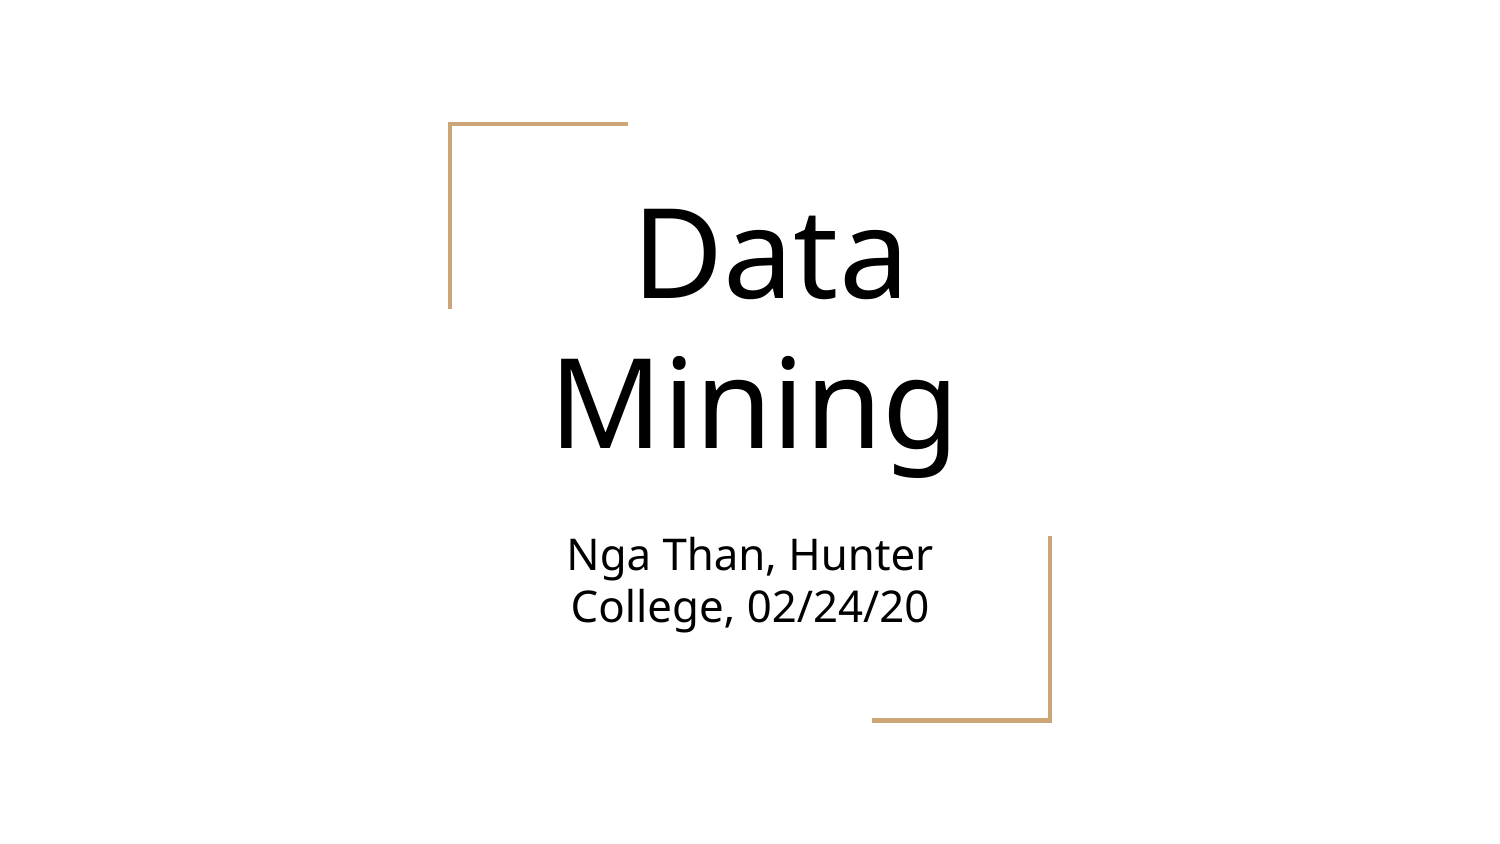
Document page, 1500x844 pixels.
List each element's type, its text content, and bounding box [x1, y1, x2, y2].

title Data Mining [431, 236, 1111, 490]
subtitle Nga Than, Hunter College, 02/24/20 [499, 511, 1001, 627]
